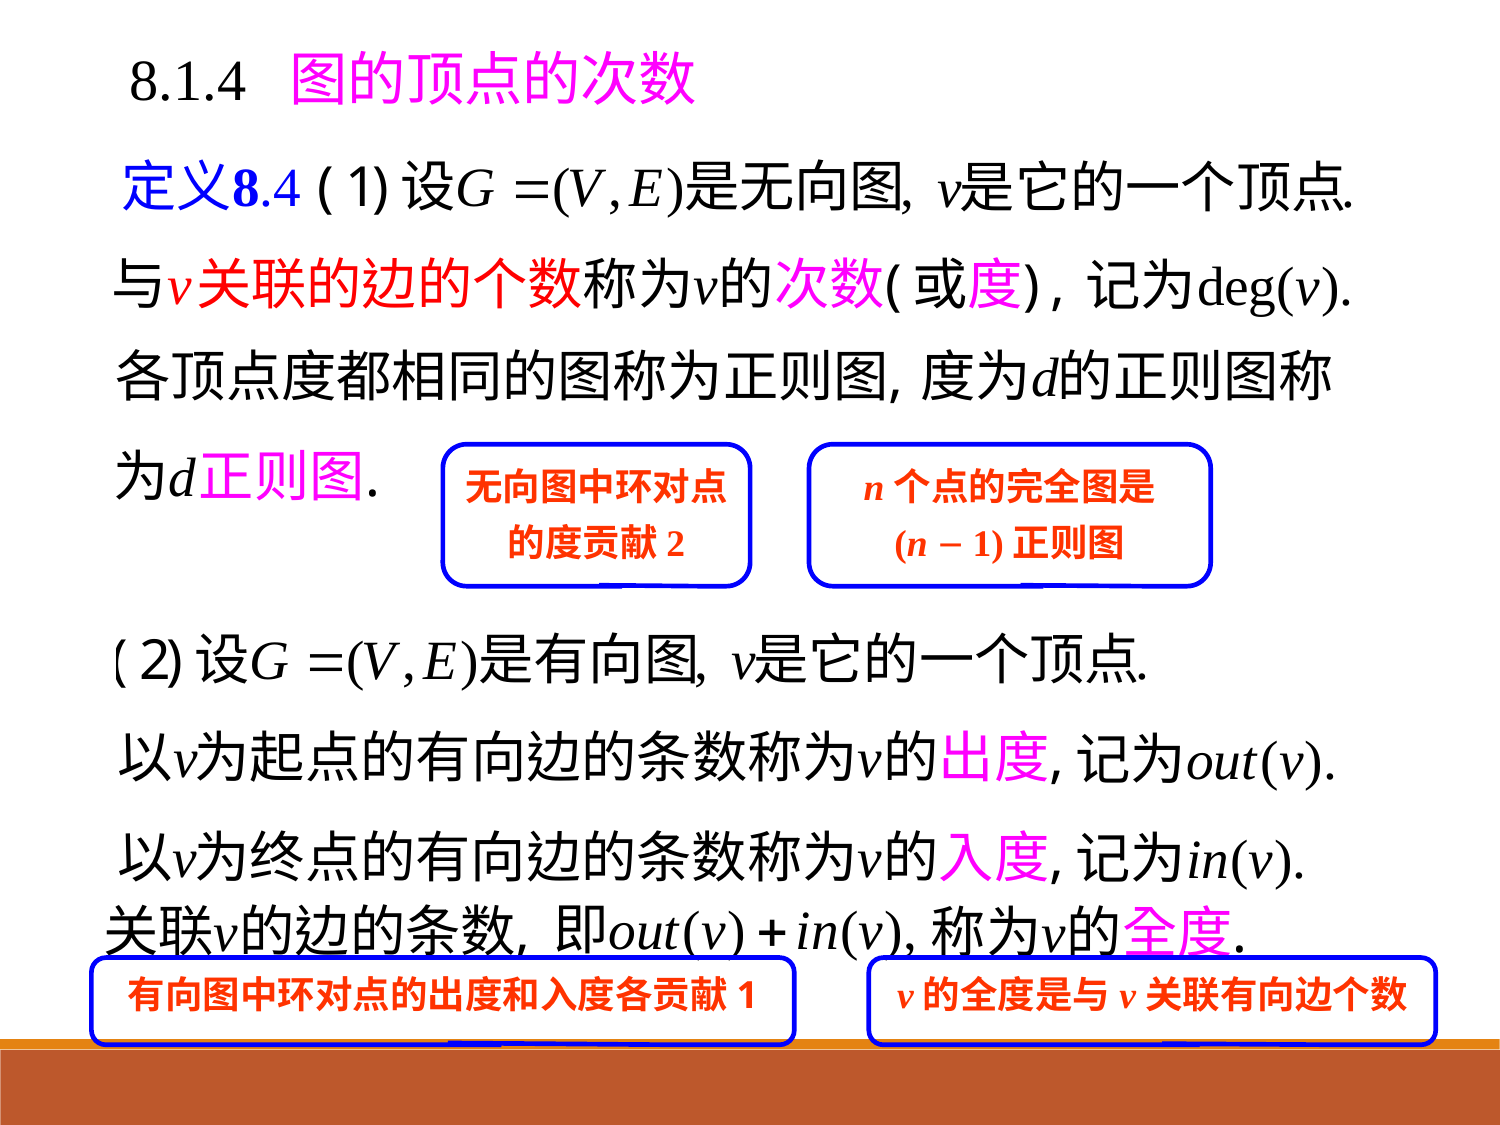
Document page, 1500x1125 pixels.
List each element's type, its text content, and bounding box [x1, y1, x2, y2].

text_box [720, 626, 1153, 694]
text_box 8.1.4 图的顶点的次数 [129, 41, 863, 112]
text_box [914, 340, 1341, 411]
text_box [118, 721, 1070, 799]
text_box n个点的完全图是 (n－1)正则图 [808, 444, 1211, 587]
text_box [317, 154, 923, 229]
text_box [99, 898, 536, 973]
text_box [551, 896, 923, 971]
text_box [1070, 727, 1342, 801]
text_box v的全度是与v关联有向边个数 [868, 957, 1436, 1045]
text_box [116, 626, 716, 701]
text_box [925, 896, 1251, 974]
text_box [107, 248, 1070, 326]
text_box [110, 443, 385, 511]
text_box 无向图中环对点的度贡献2 [442, 444, 751, 587]
text_box 有向图中环对点的出度和入度各贡献1 [91, 957, 795, 1045]
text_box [926, 155, 1360, 223]
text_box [117, 821, 1070, 899]
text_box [1080, 252, 1358, 327]
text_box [112, 154, 307, 222]
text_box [1070, 825, 1310, 900]
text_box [110, 340, 910, 411]
